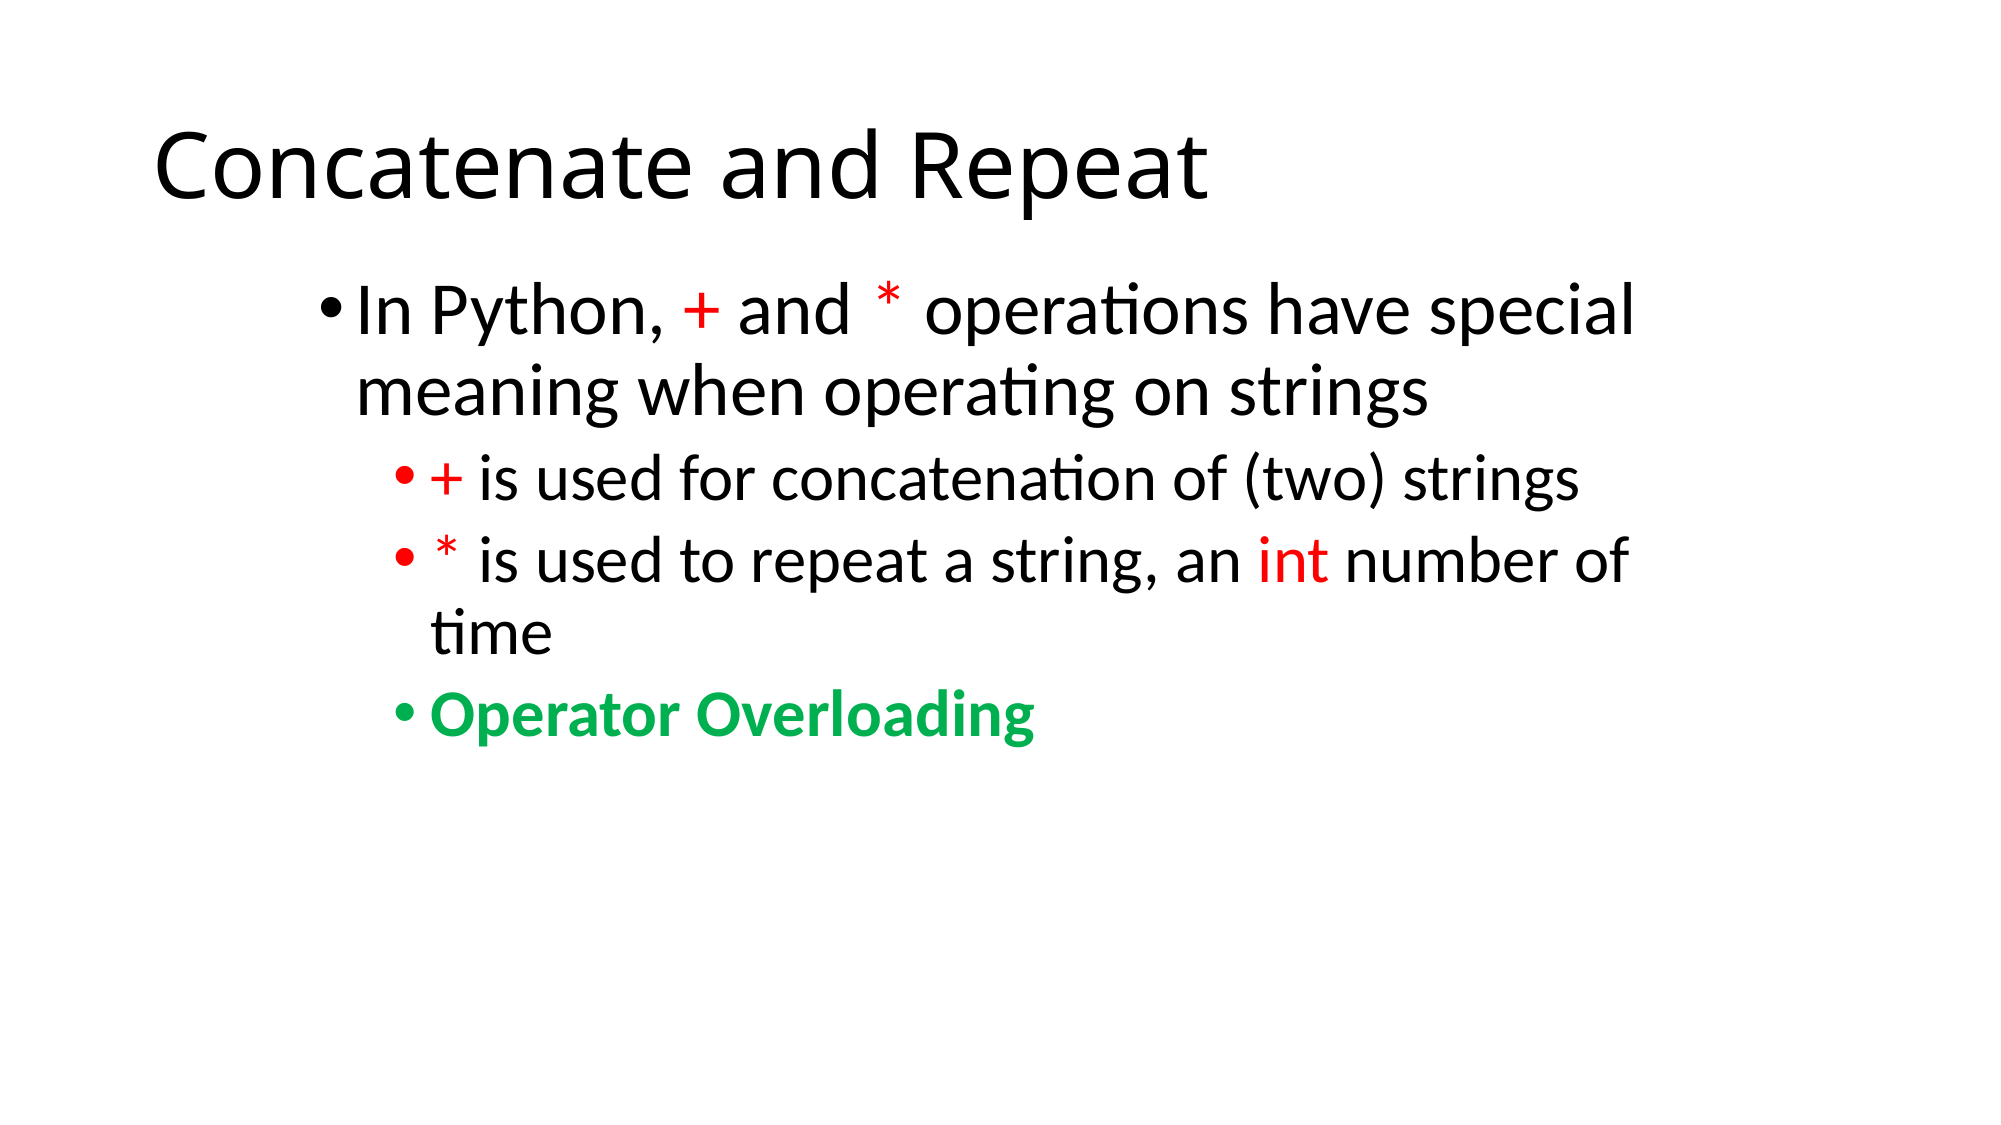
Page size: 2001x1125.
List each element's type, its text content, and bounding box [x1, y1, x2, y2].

title Concatenate and Repeat [137, 59, 1863, 278]
list In Python, + and * operations have special meaning when operating on strings + is used for concatenation of (two) strings * is used to repeat a string, an int number of time Operator Overloading [303, 262, 1709, 1005]
